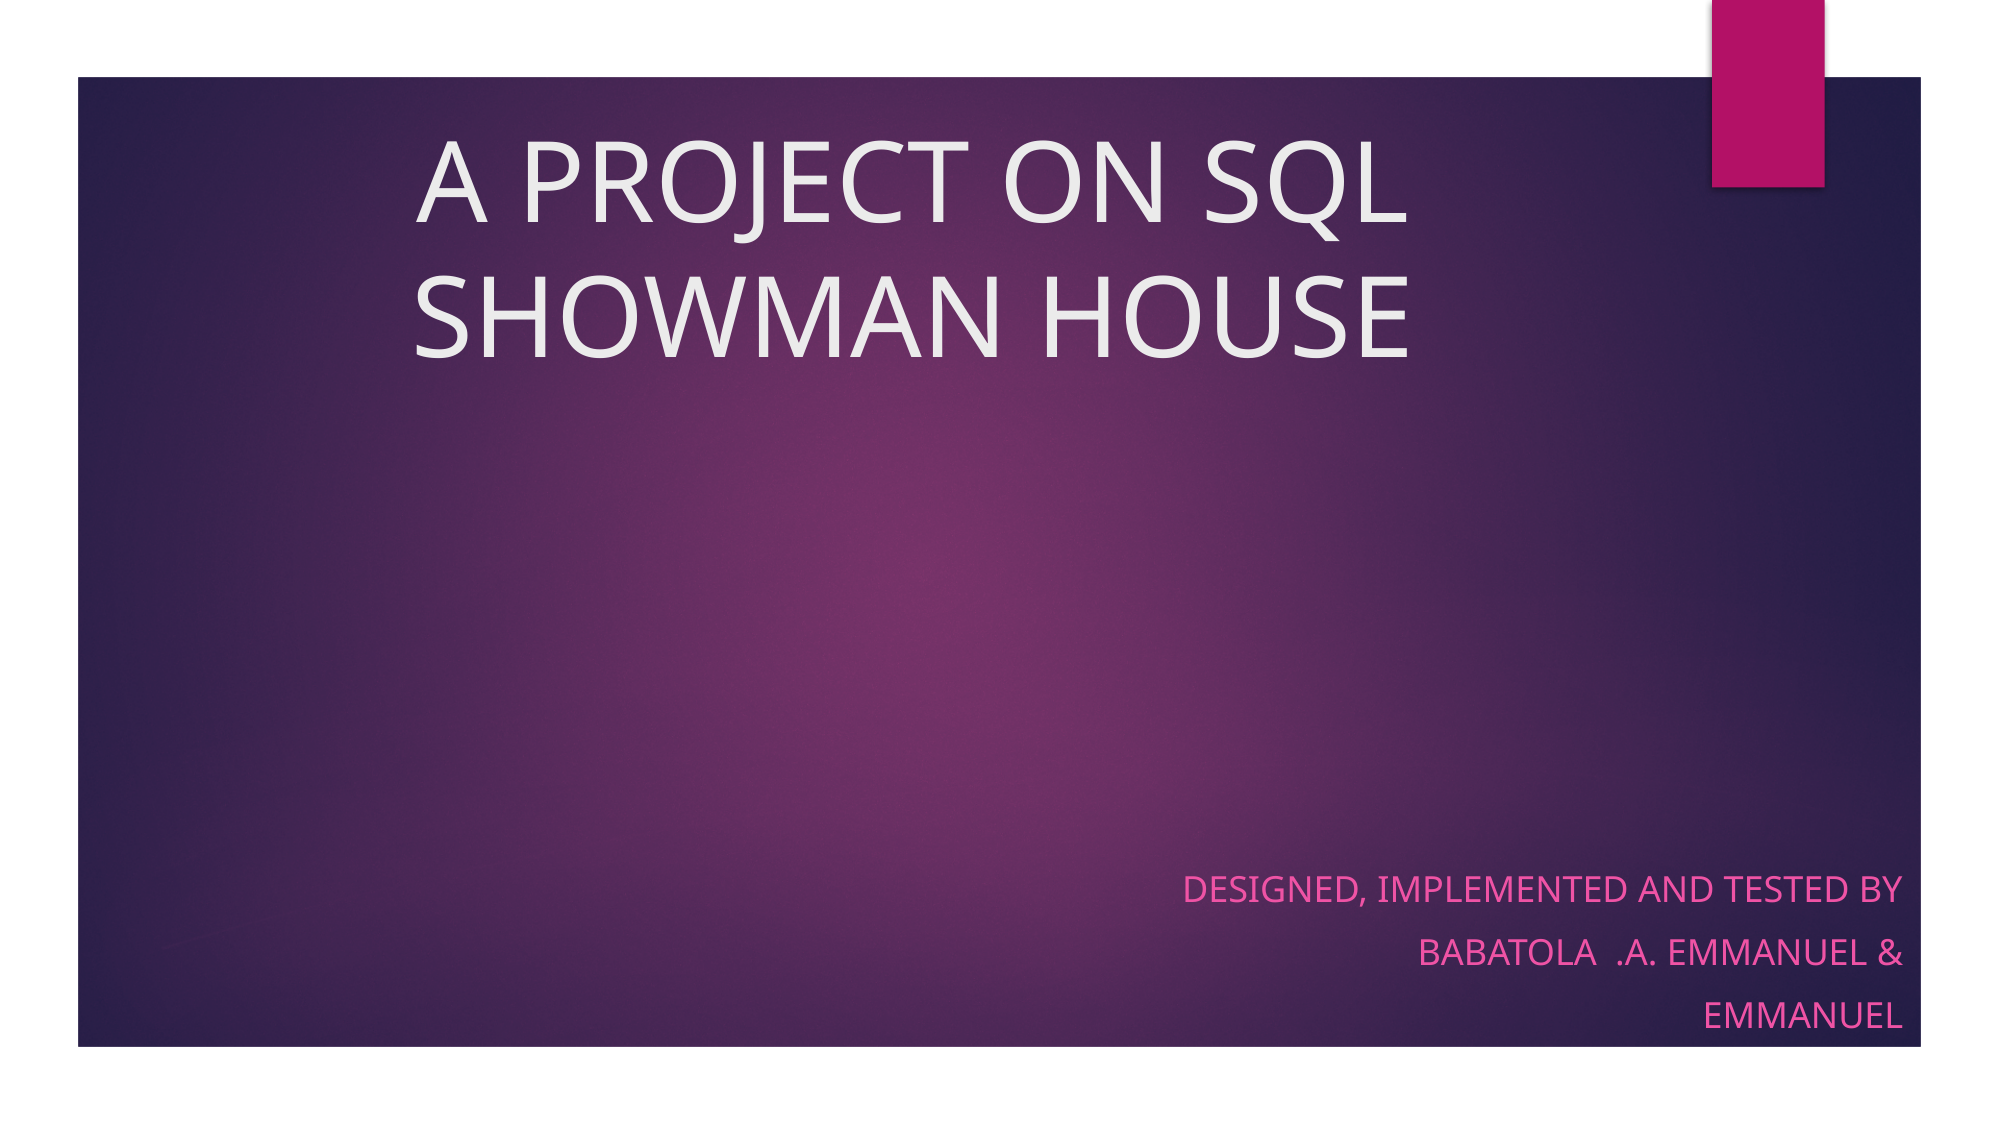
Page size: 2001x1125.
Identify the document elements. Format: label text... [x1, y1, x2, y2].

title A PROJECT ON SQL SHOWMAN HOUSE [189, 0, 1638, 388]
subtitle Designed, implemented and tested by Babatola .a. Emmanuel & emmanuel [470, 858, 1919, 1044]
